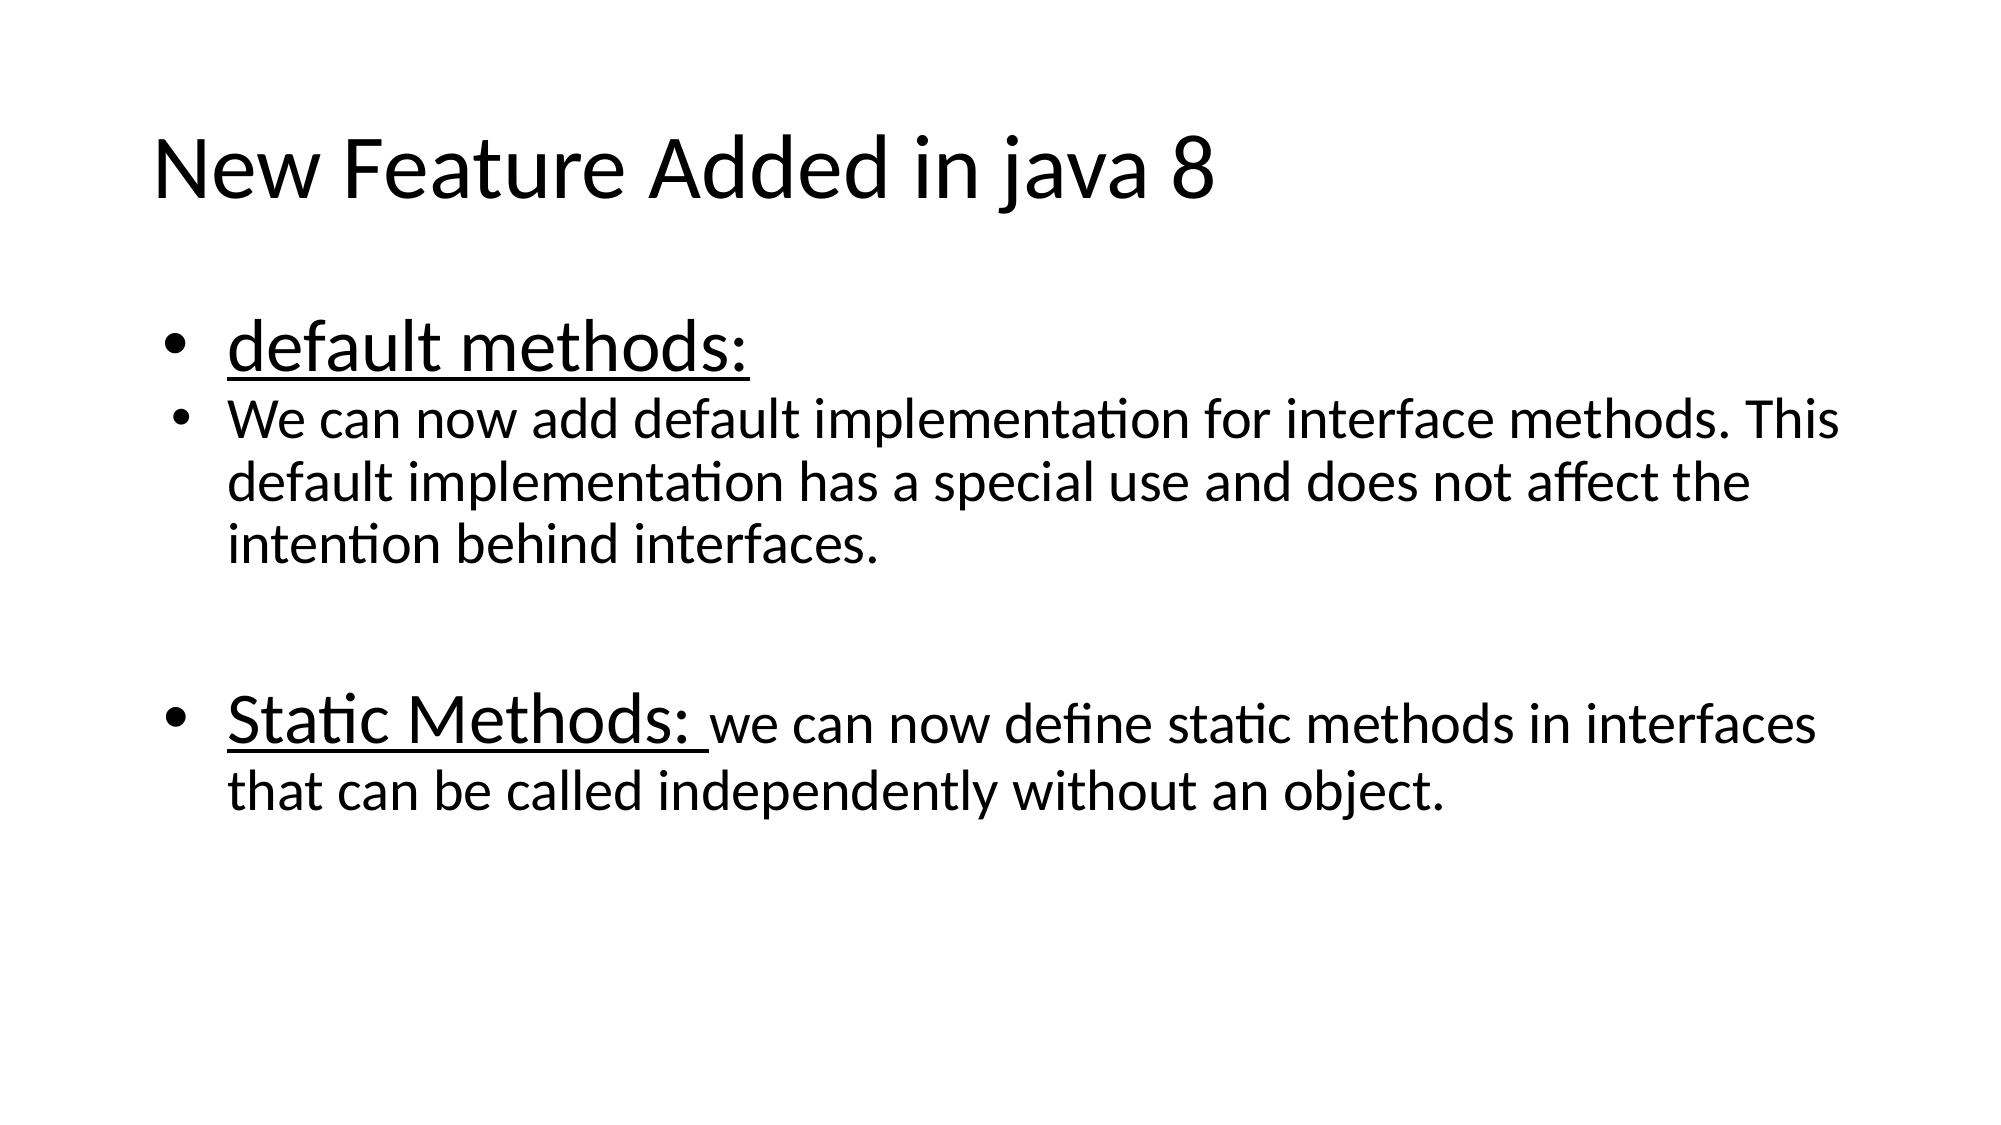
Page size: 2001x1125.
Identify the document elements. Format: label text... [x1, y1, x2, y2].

list default methods: We can now add default implementation for interface methods. This default implementation has a special use and does not affect the intention behind interfaces. Static Methods: we can now define static methods in interfaces that can be called independently without an object. [137, 299, 1863, 1014]
title New Feature Added in java 8 [137, 59, 1863, 278]
